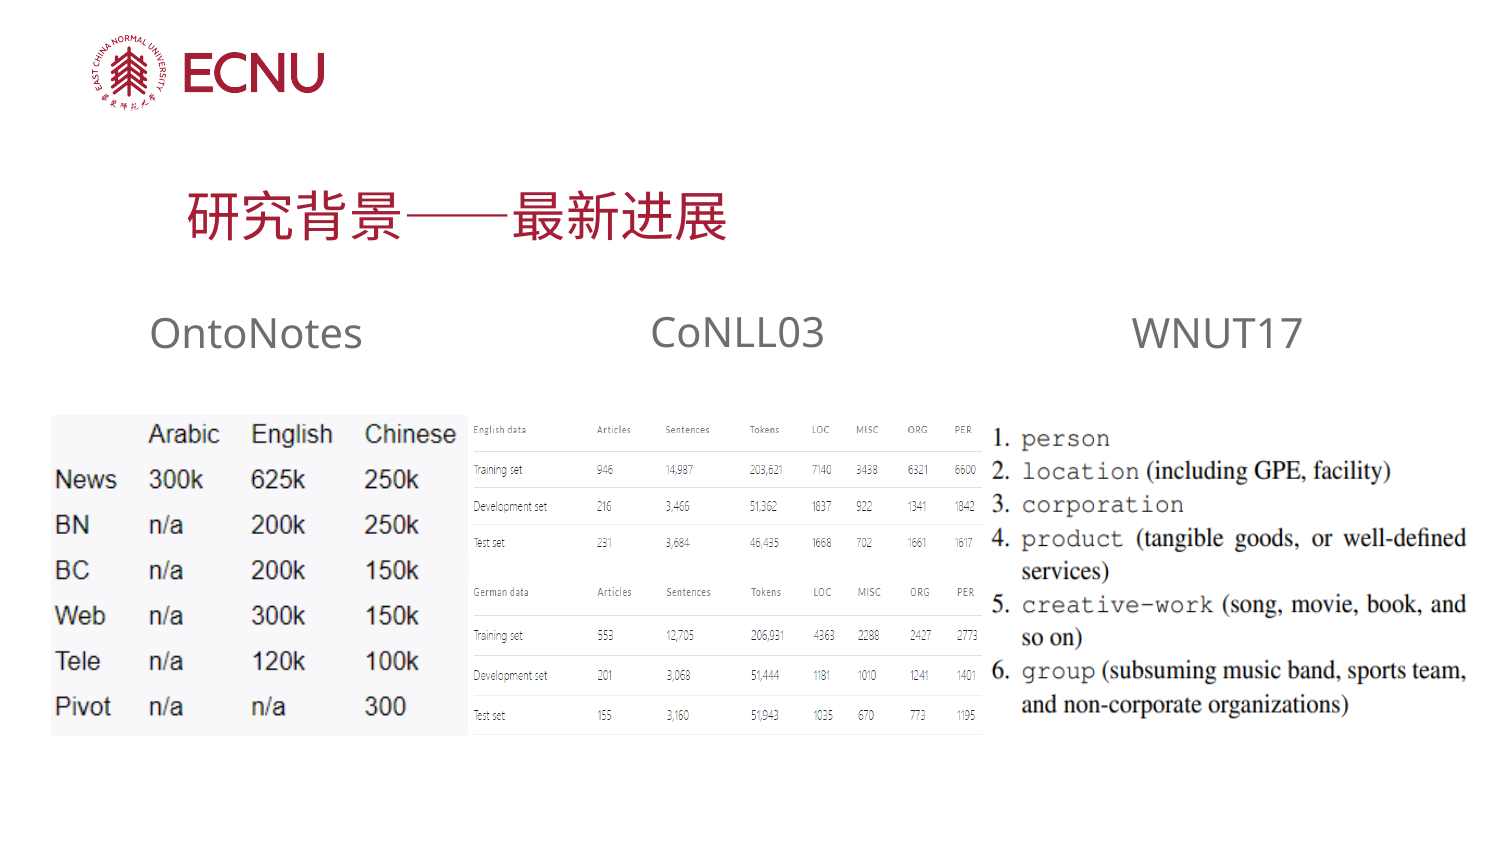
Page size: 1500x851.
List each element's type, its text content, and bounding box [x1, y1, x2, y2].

picture [92, 35, 324, 111]
picture [51, 414, 1481, 736]
text_box OntoNotes [134, 274, 386, 365]
text_box WNUT17 [1106, 274, 1357, 365]
text_box CoNLL03 [624, 273, 876, 364]
text_box 研究背景——最新进展 [171, 185, 1329, 255]
